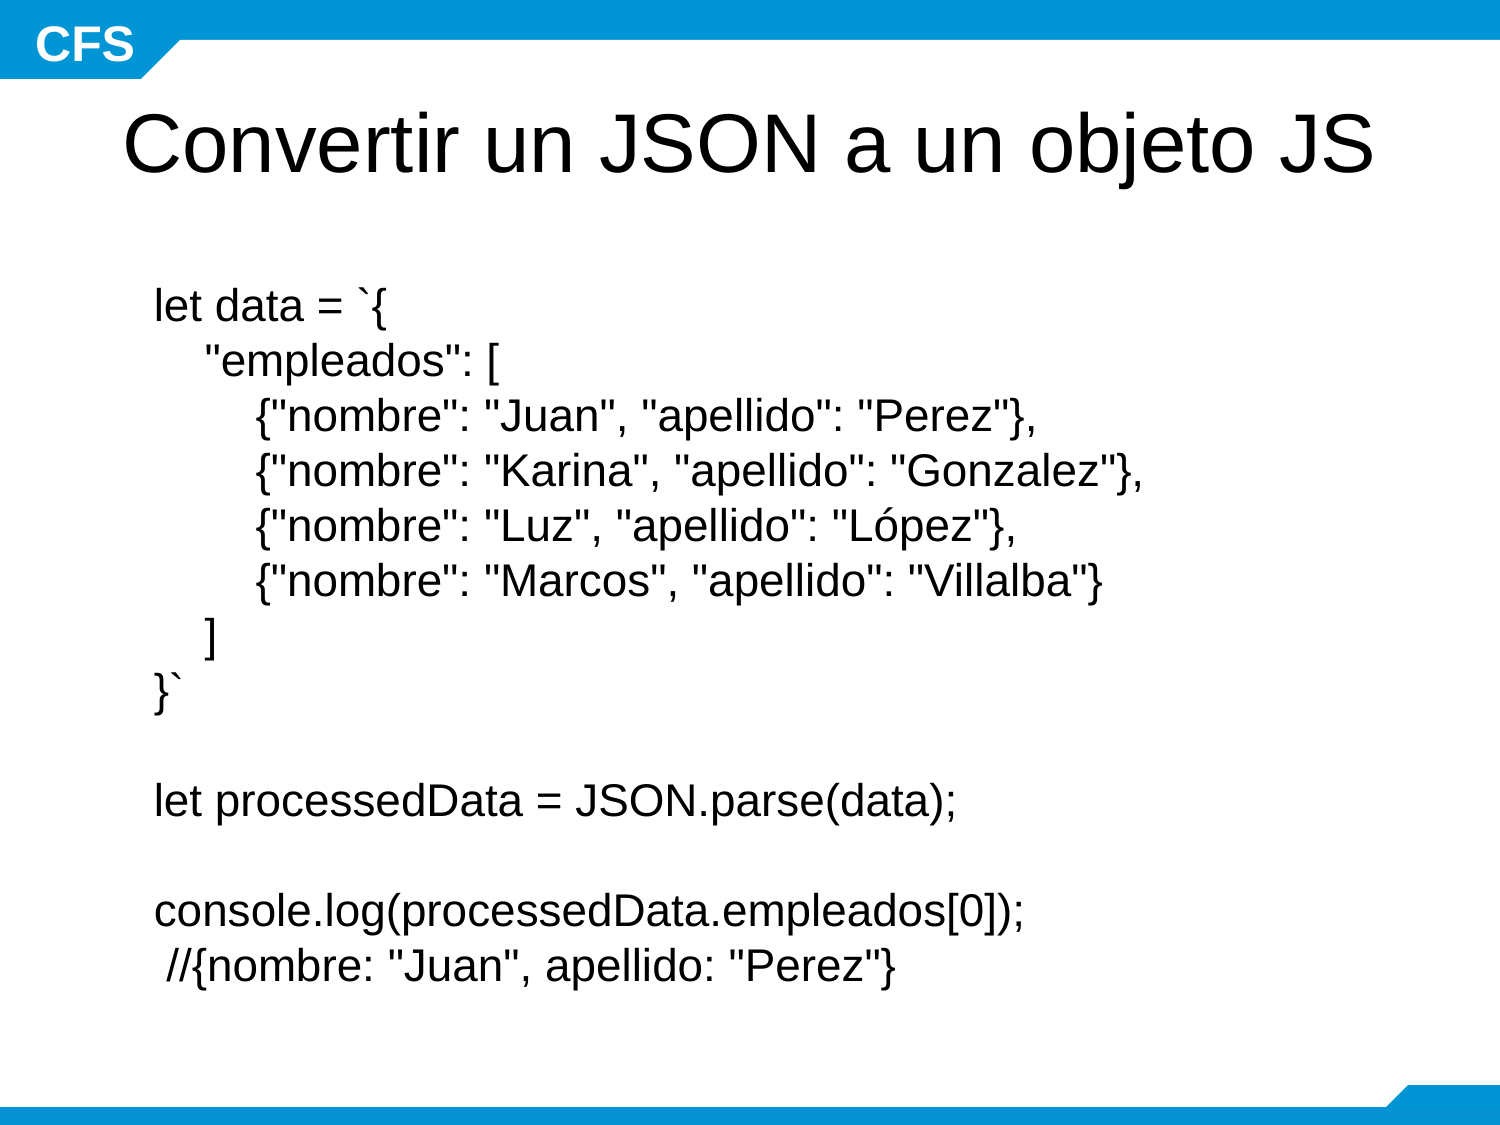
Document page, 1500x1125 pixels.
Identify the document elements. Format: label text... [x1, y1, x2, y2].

title Convertir un JSON a un objeto JS [103, 45, 1397, 246]
list let data = `{ "empleados": [ {"nombre": "Juan", "apellido": "Perez"}, {"nombre": "Karina", "apellido": "Gonzalez"}, {"nombre": "Luz", "apellido": "López"}, {"nombre": "Marcos", "apellido": "Villalba"} ] }` let processedData = JSON.parse(data); console.log(processedData.empleados[0]); //{nombre: "Juan", apellido: "Perez"} [138, 268, 1361, 1059]
